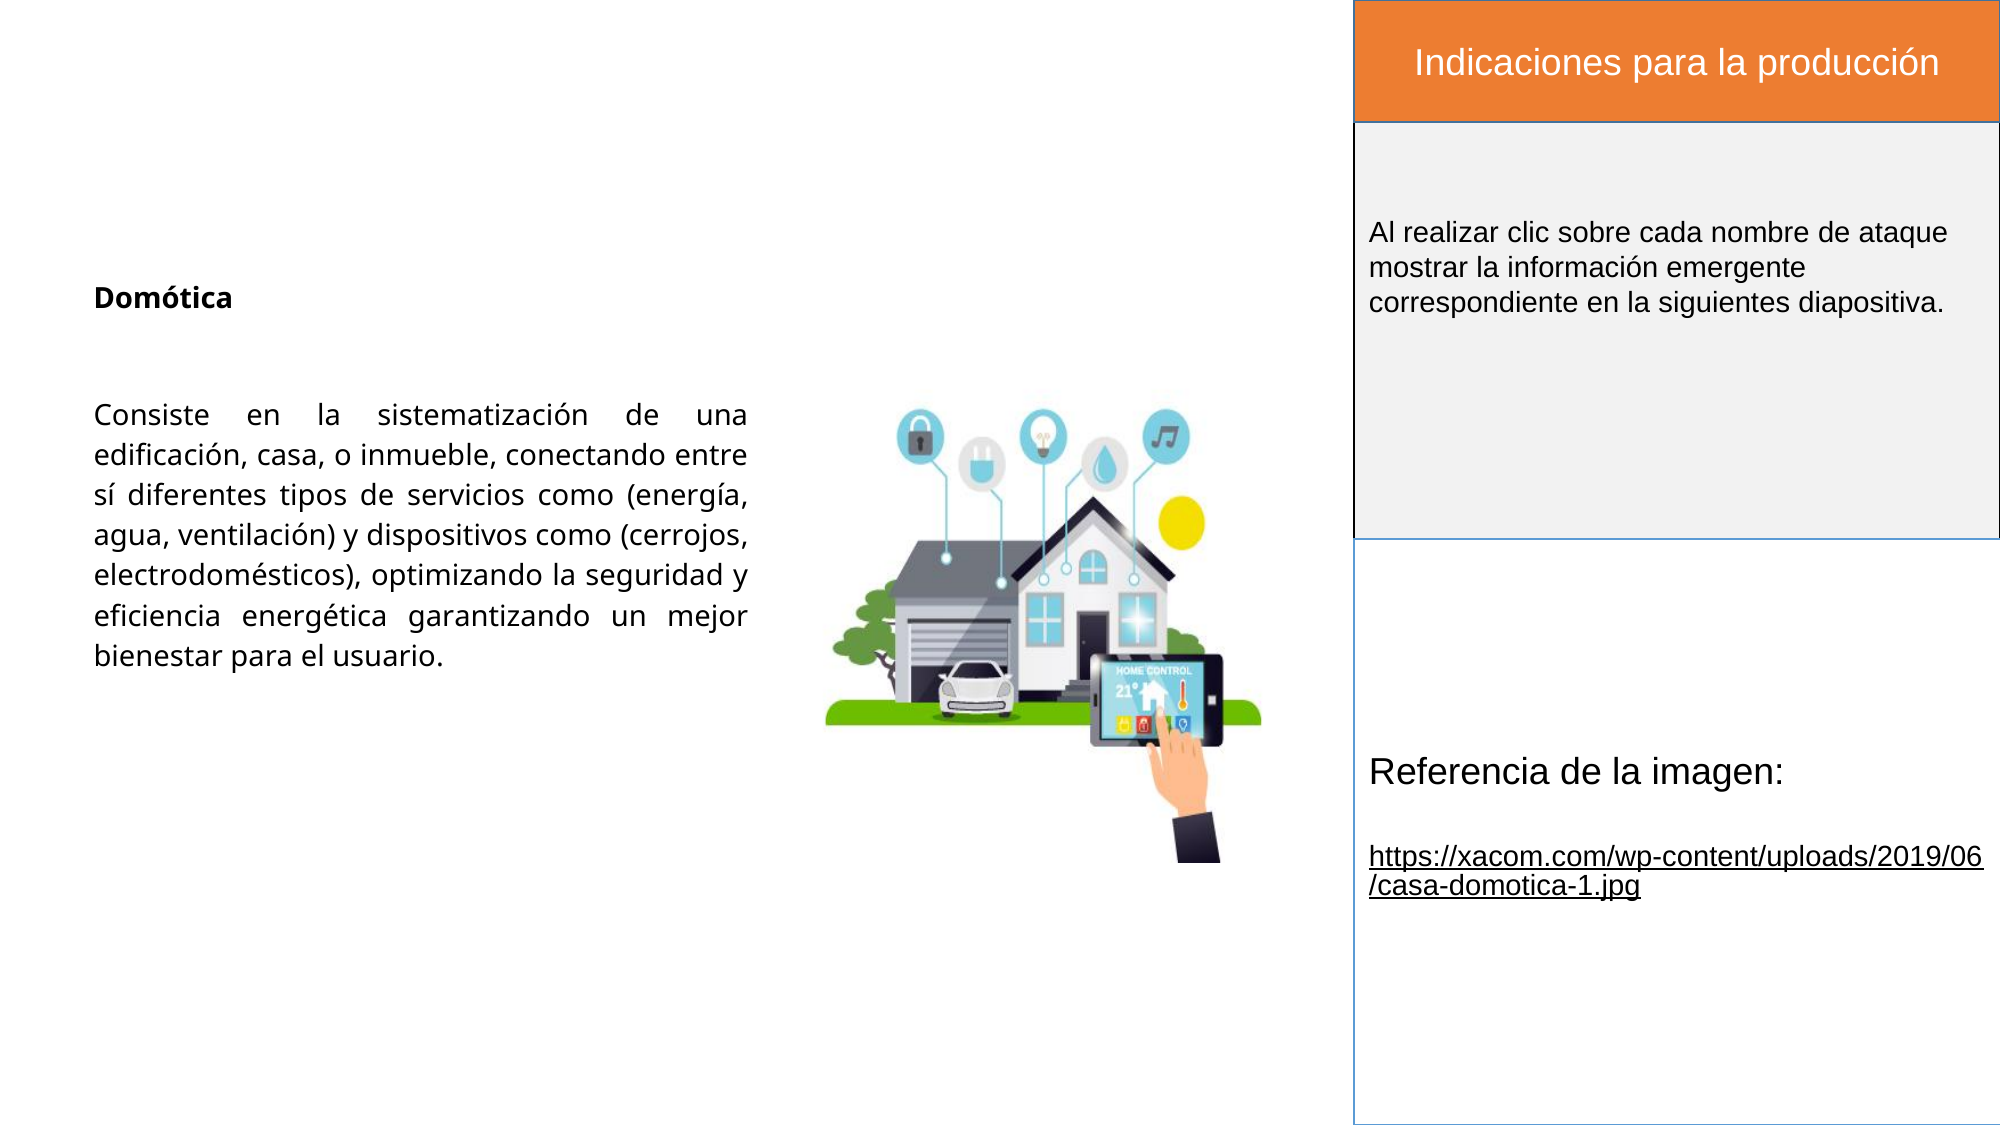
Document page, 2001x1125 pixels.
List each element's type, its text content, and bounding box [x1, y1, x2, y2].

picture [787, 262, 1301, 863]
text_box Indicaciones para la producción [1353, 0, 2000, 122]
text_box [1353, 122, 2000, 206]
text_box Domótica Consiste en la sistematización de una edificación, casa, o inmueble, conectando entre sí diferentes tipos de servicios como (energía, agua, ventilación) y dispositivos como (cerrojos, electrodomésticos), optimizando la seguridad y eficiencia energética garantizando un mejor bienestar para el usuario. [78, 267, 764, 680]
text_box Referencia de la imagen: https://xacom.com/wp-content/uploads/2019/06/casa-domotica-1.jpg [1353, 538, 2000, 1125]
text_box Al realizar clic sobre cada nombre de ataque mostrar la información emergente correspondiente en la siguientes diapositiva. [1353, 206, 2000, 538]
